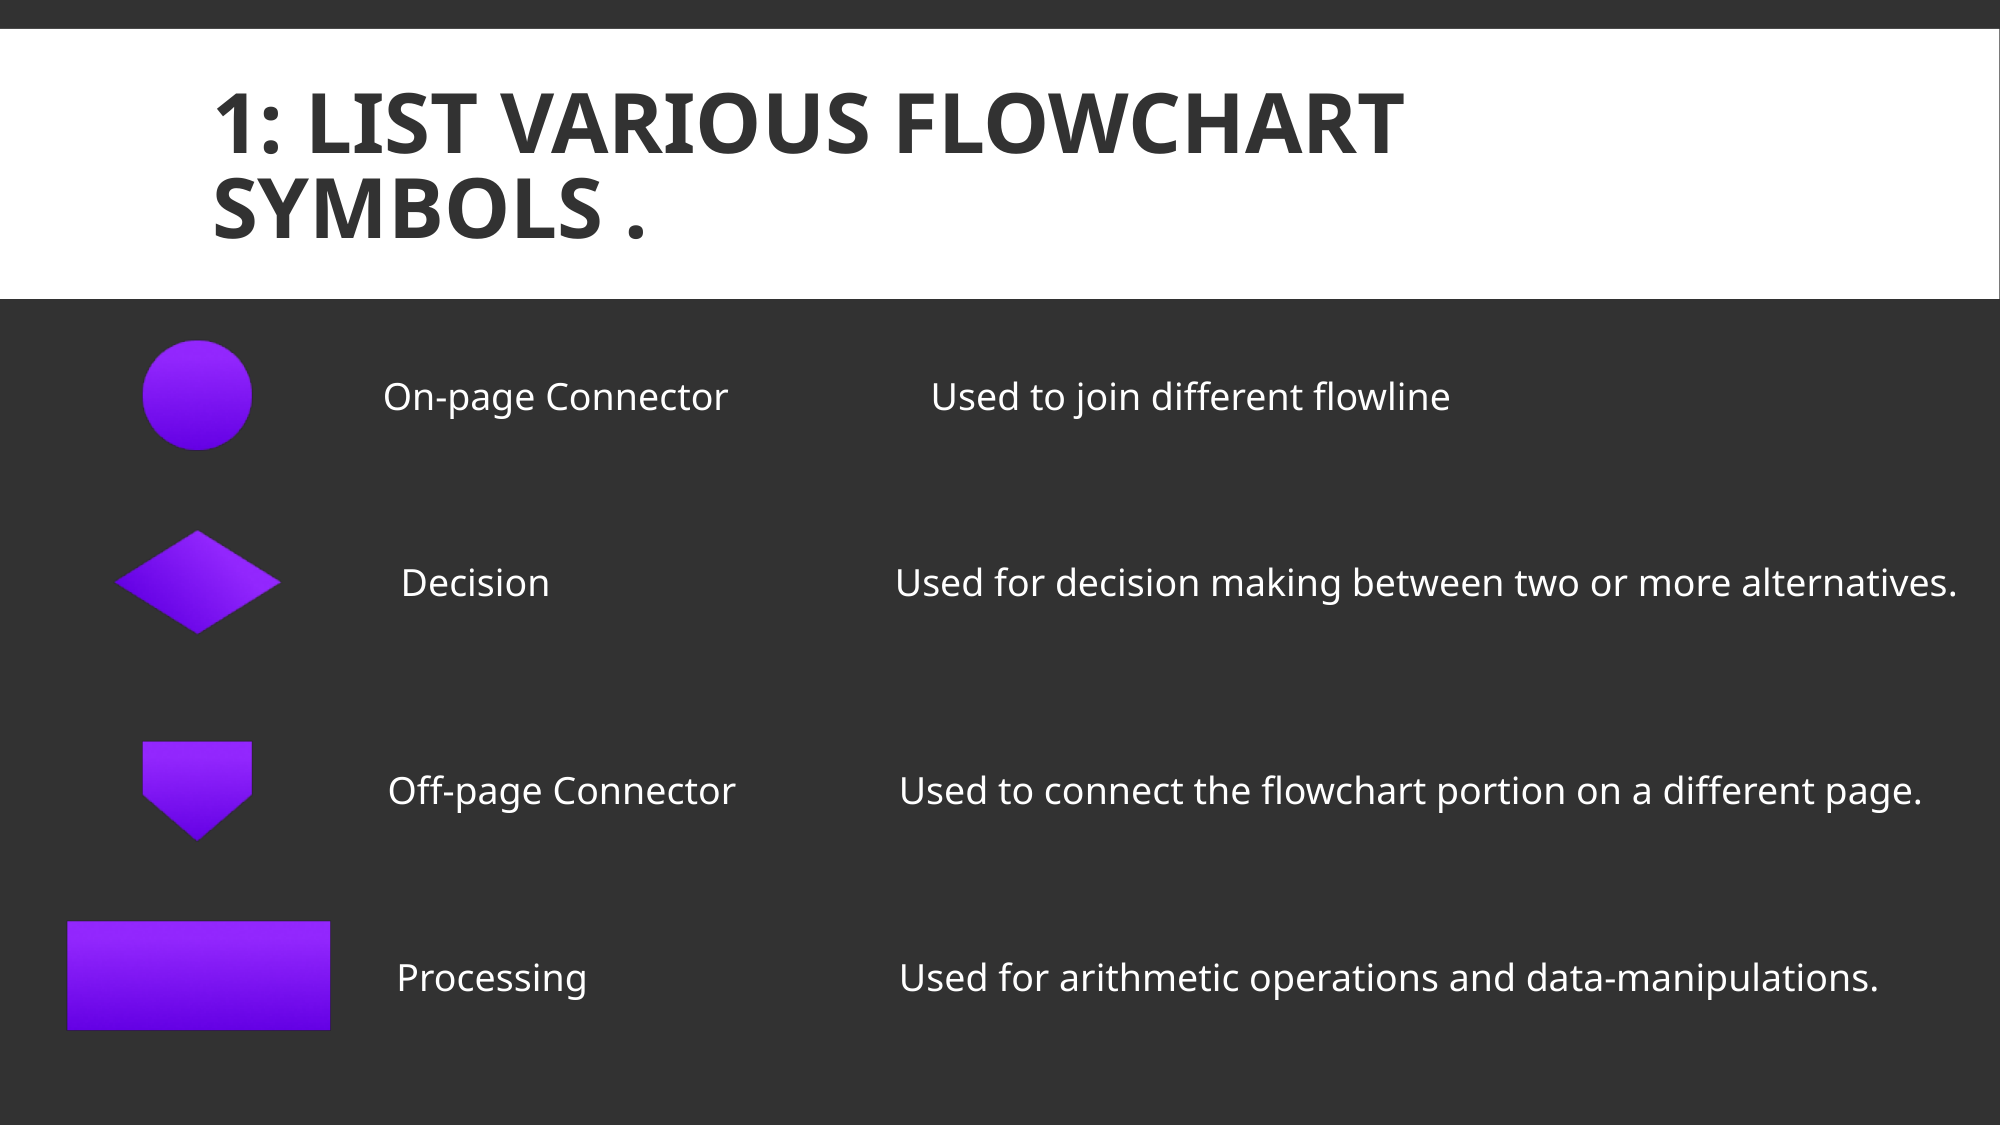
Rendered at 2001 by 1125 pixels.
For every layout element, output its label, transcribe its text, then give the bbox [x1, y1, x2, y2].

picture [39, 893, 356, 1060]
text_box Used for arithmetic operations and data-manipulations. [884, 946, 1895, 1007]
picture [39, 499, 356, 666]
text_box On-page Connector [368, 365, 745, 425]
text_box Decision [385, 551, 566, 612]
picture [39, 312, 356, 479]
text_box Used to connect the flowchart portion on a different page. [884, 759, 1939, 820]
text_box Processing [381, 946, 603, 1007]
picture [39, 707, 356, 874]
title 1: List VARIOUS FLOWCHART SYMBOLS . [197, 46, 1803, 295]
text_box Off-page Connector [372, 759, 752, 820]
text_box Used for decision making between two or more alternatives. [879, 551, 1974, 612]
text_box Used to join different flowline [915, 365, 1467, 425]
